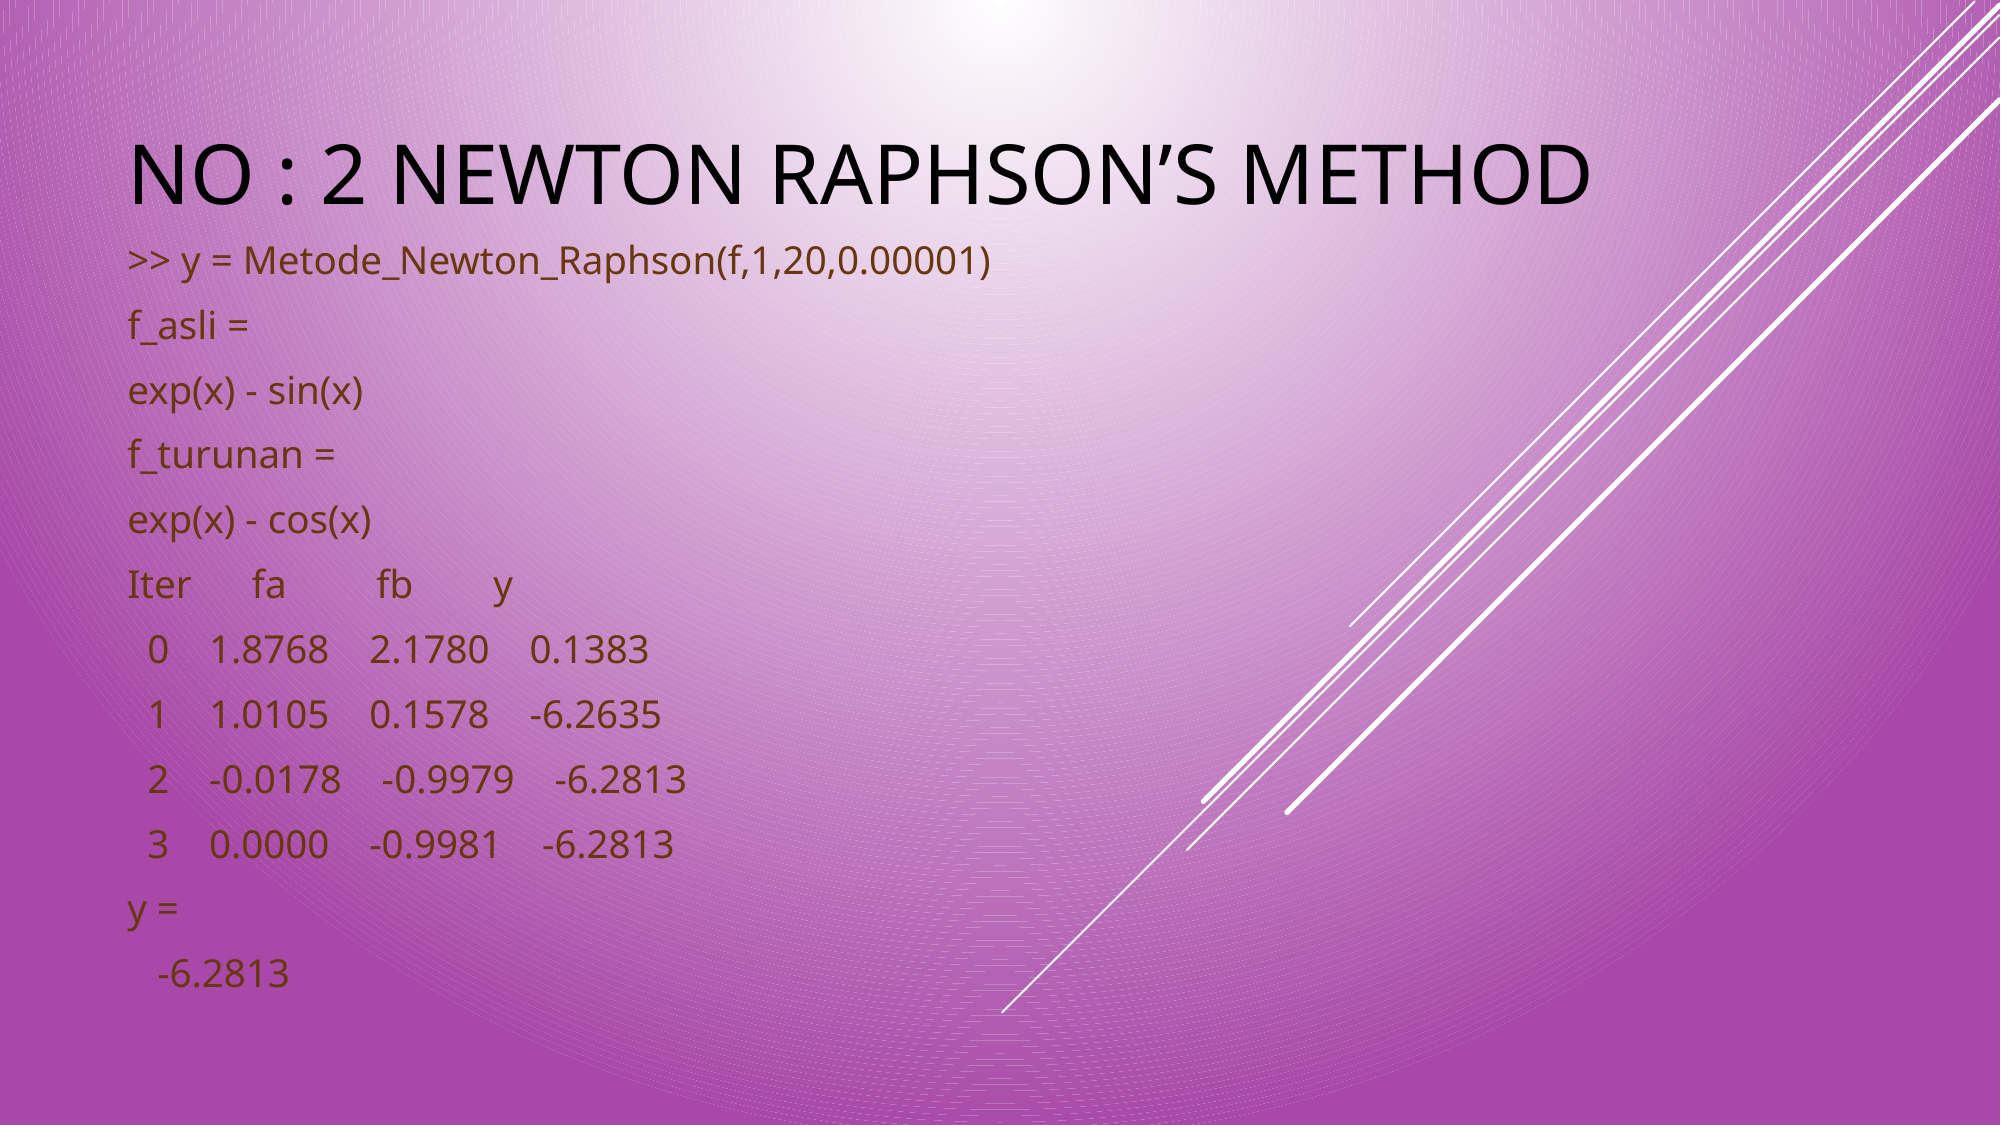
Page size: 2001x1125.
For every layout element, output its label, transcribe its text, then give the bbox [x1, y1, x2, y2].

title No : 2 Newton raphson’s method [112, 112, 1819, 229]
subtitle >> y = Metode_Newton_Raphson(f,1,20,0.00001) f_asli = exp(x) - sin(x) f_turunan = exp(x) - cos(x) Iter fa fb y 0 1.8768 2.1780 0.1383 1 1.0105 0.1578 -6.2635 2 -0.0178 -0.9979 -6.2813 3 0.0000 -0.9981 -6.2813 y = -6.2813 [112, 228, 1588, 1007]
